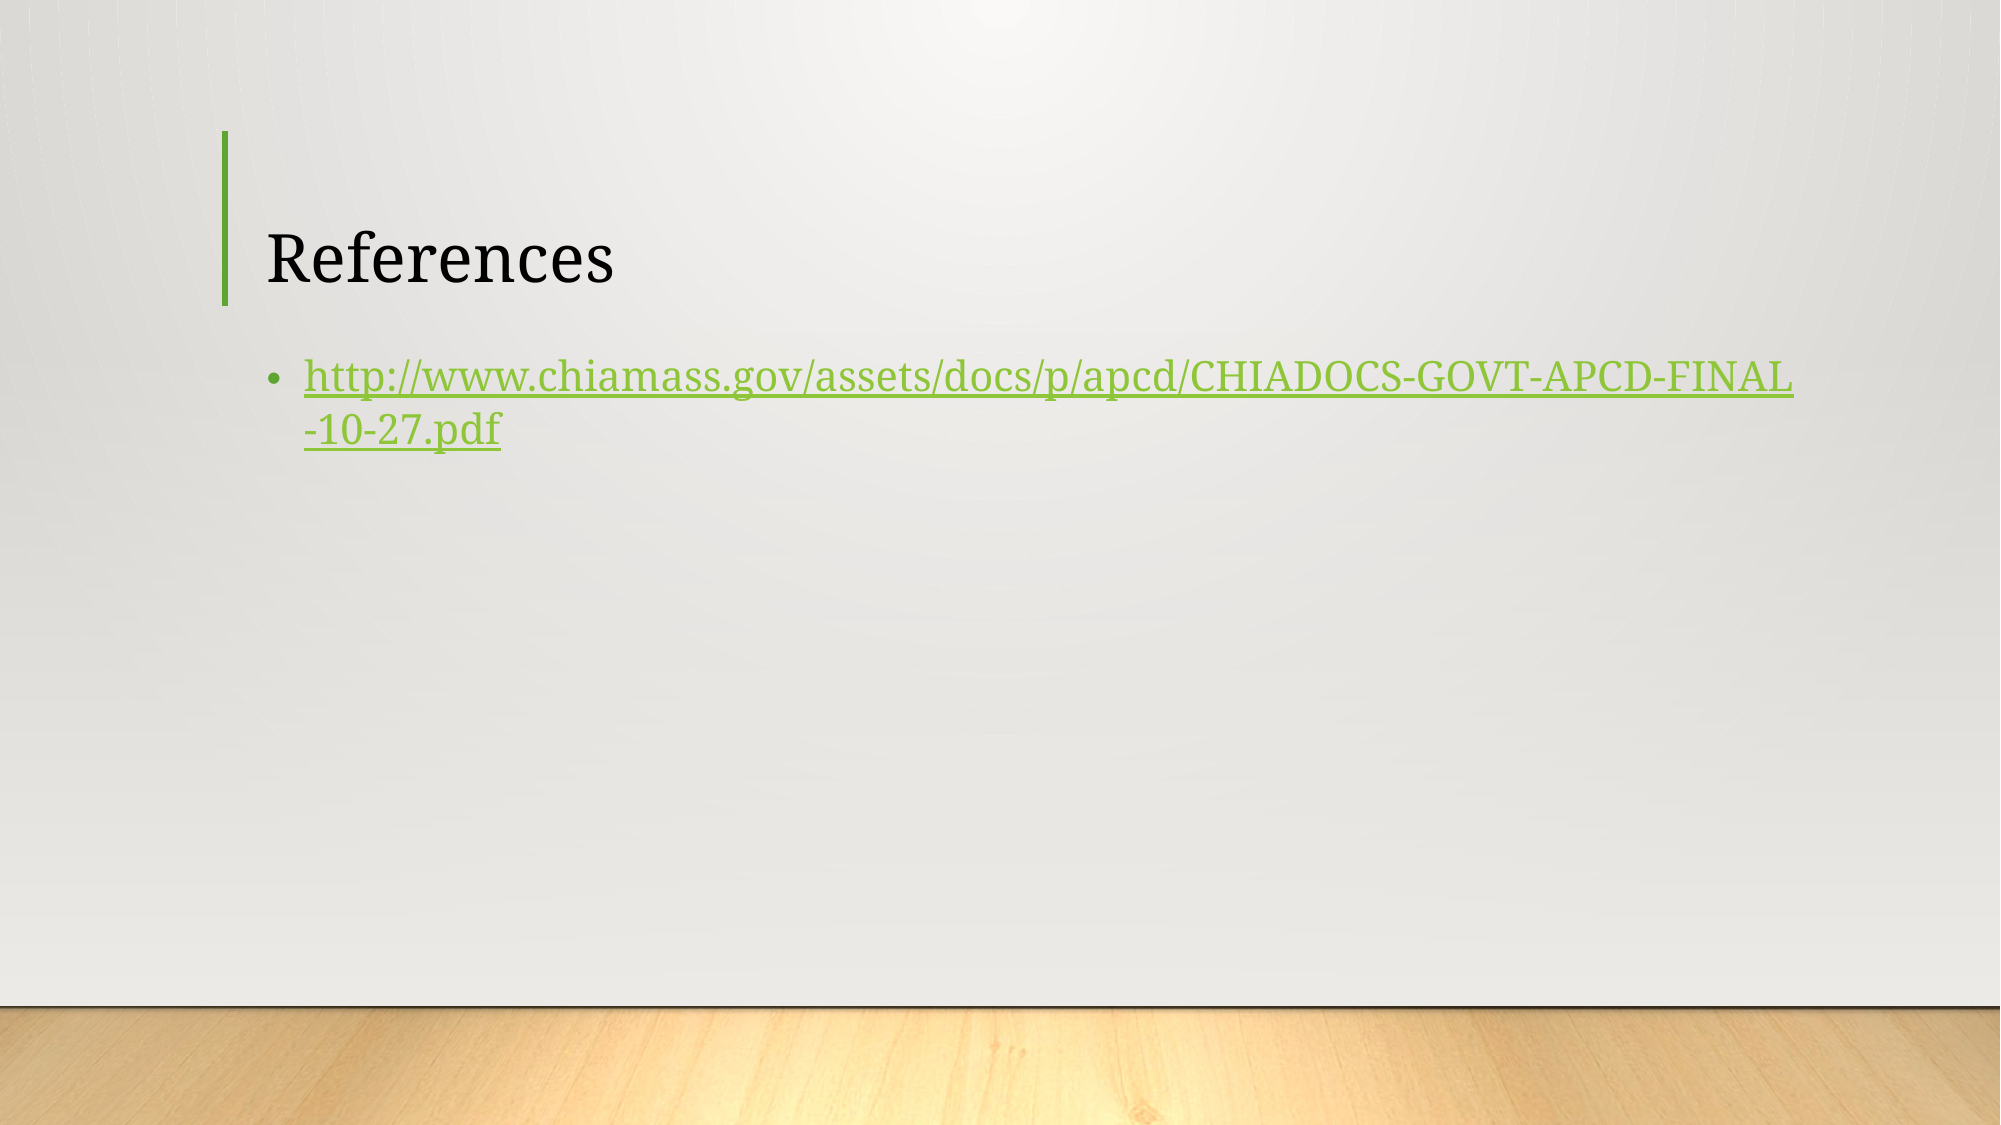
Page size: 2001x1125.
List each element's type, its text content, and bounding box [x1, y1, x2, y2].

picture [0, 1006, 2000, 1125]
list http://www.chiamass.gov/assets/docs/p/apcd/CHIADOCS-GOVT-APCD-FINAL-10-27.pdf [251, 330, 1814, 897]
title References [251, 131, 1814, 305]
